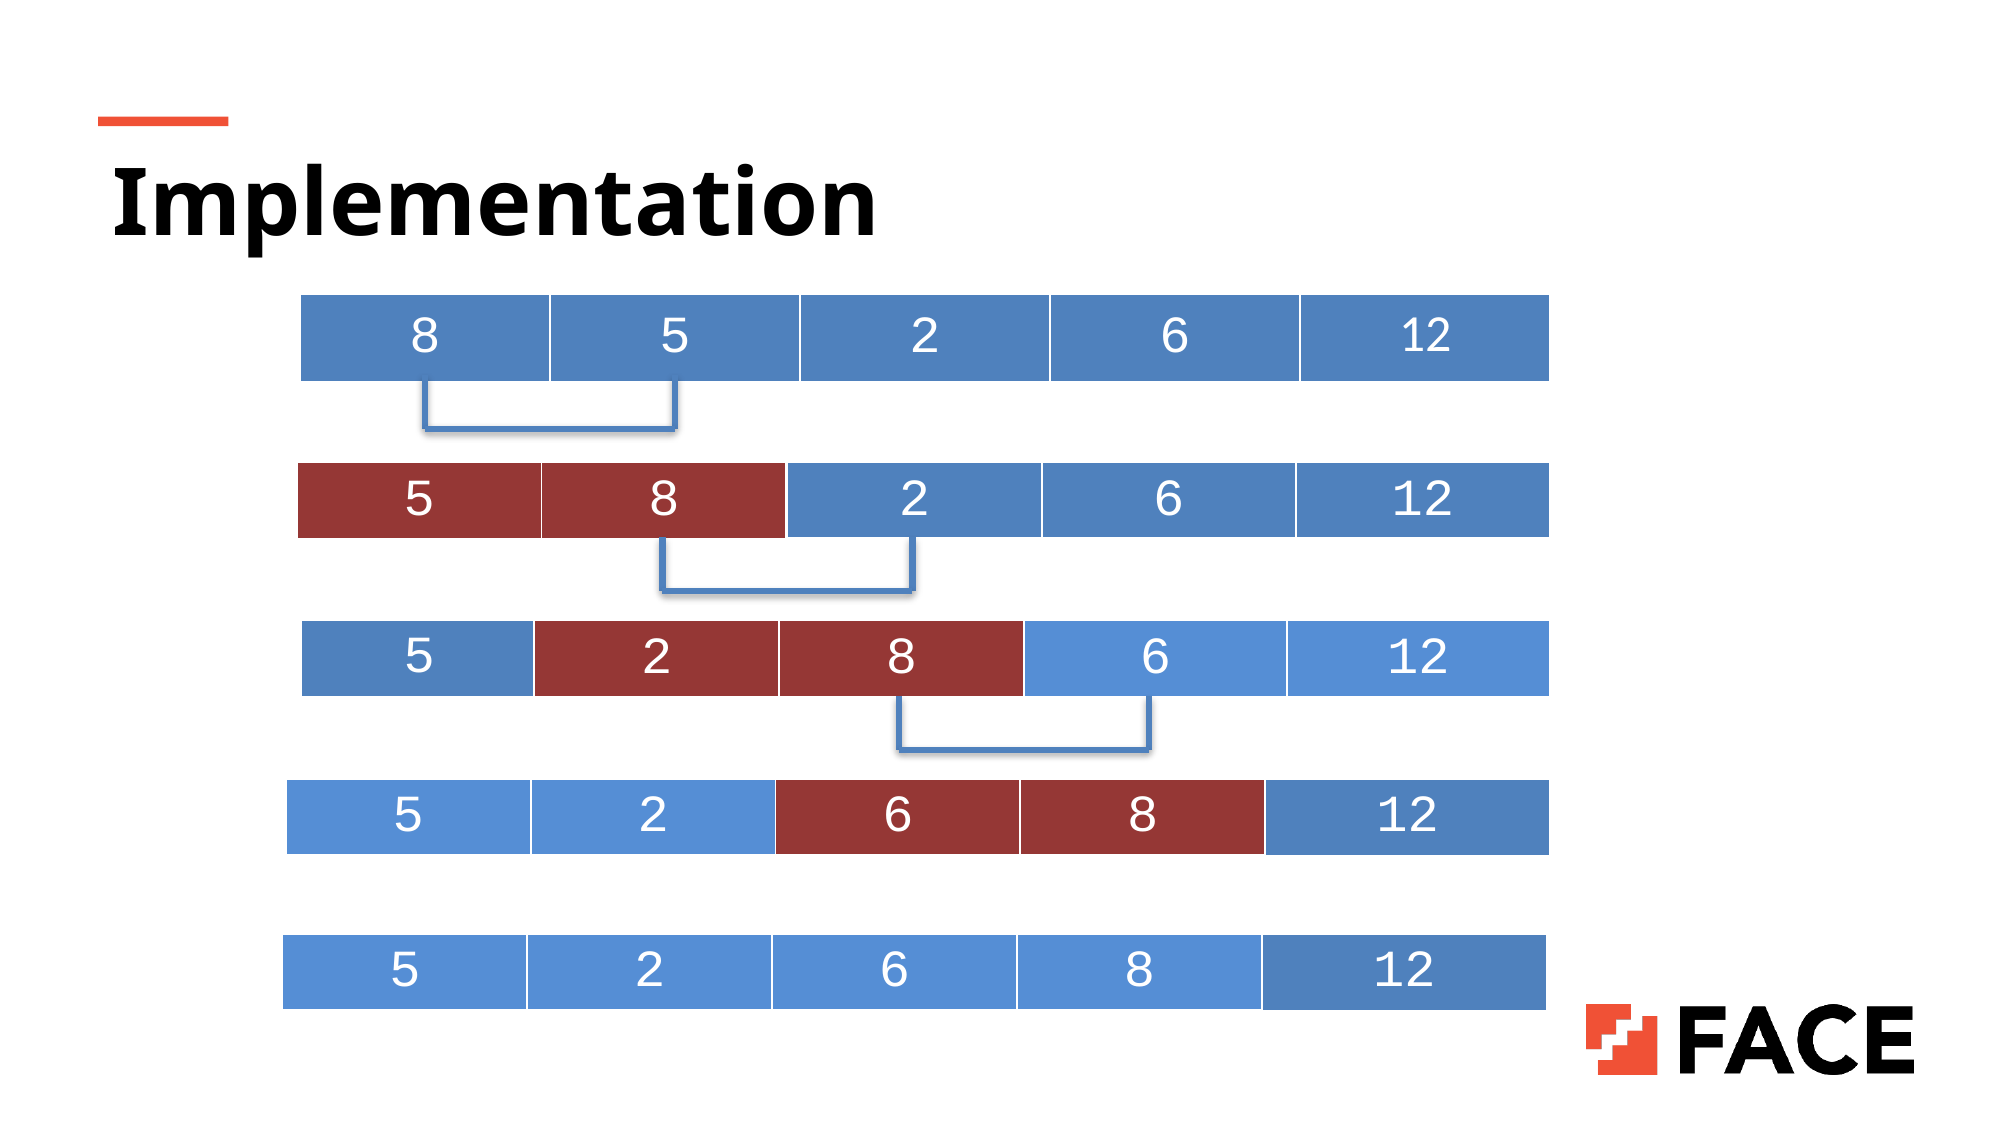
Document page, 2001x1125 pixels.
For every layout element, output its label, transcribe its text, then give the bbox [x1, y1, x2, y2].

table_header 12 [1288, 621, 1549, 696]
table_header 8 [301, 295, 549, 381]
table_header 12 [1266, 780, 1549, 855]
table_header 8 [780, 621, 1023, 696]
table_header 8 [1018, 935, 1261, 1009]
table_header 5 [302, 621, 533, 696]
table_header 5 [298, 463, 541, 538]
picture [1586, 1004, 1915, 1076]
table_header 2 [528, 935, 771, 1009]
table_header 12 [1297, 463, 1549, 537]
text_box [96, 115, 231, 128]
table_header 8 [1021, 780, 1264, 854]
table_header 8 [542, 463, 785, 538]
table_header 5 [551, 295, 799, 381]
table_header 12 [1301, 295, 1549, 381]
table_header 2 [801, 295, 1049, 381]
table_header 6 [1051, 295, 1299, 381]
table_header 5 [283, 935, 526, 1009]
table_header 2 [535, 621, 778, 696]
table_header 2 [532, 780, 775, 854]
table_header 2 [788, 463, 1041, 537]
table_header 12 [1263, 935, 1546, 1010]
table_header 6 [1025, 621, 1286, 696]
table_header 6 [776, 780, 1019, 854]
table_header 5 [287, 780, 530, 854]
table_header 6 [773, 935, 1016, 1009]
text_box Implementation [98, 134, 1950, 262]
table_header 6 [1043, 463, 1295, 537]
